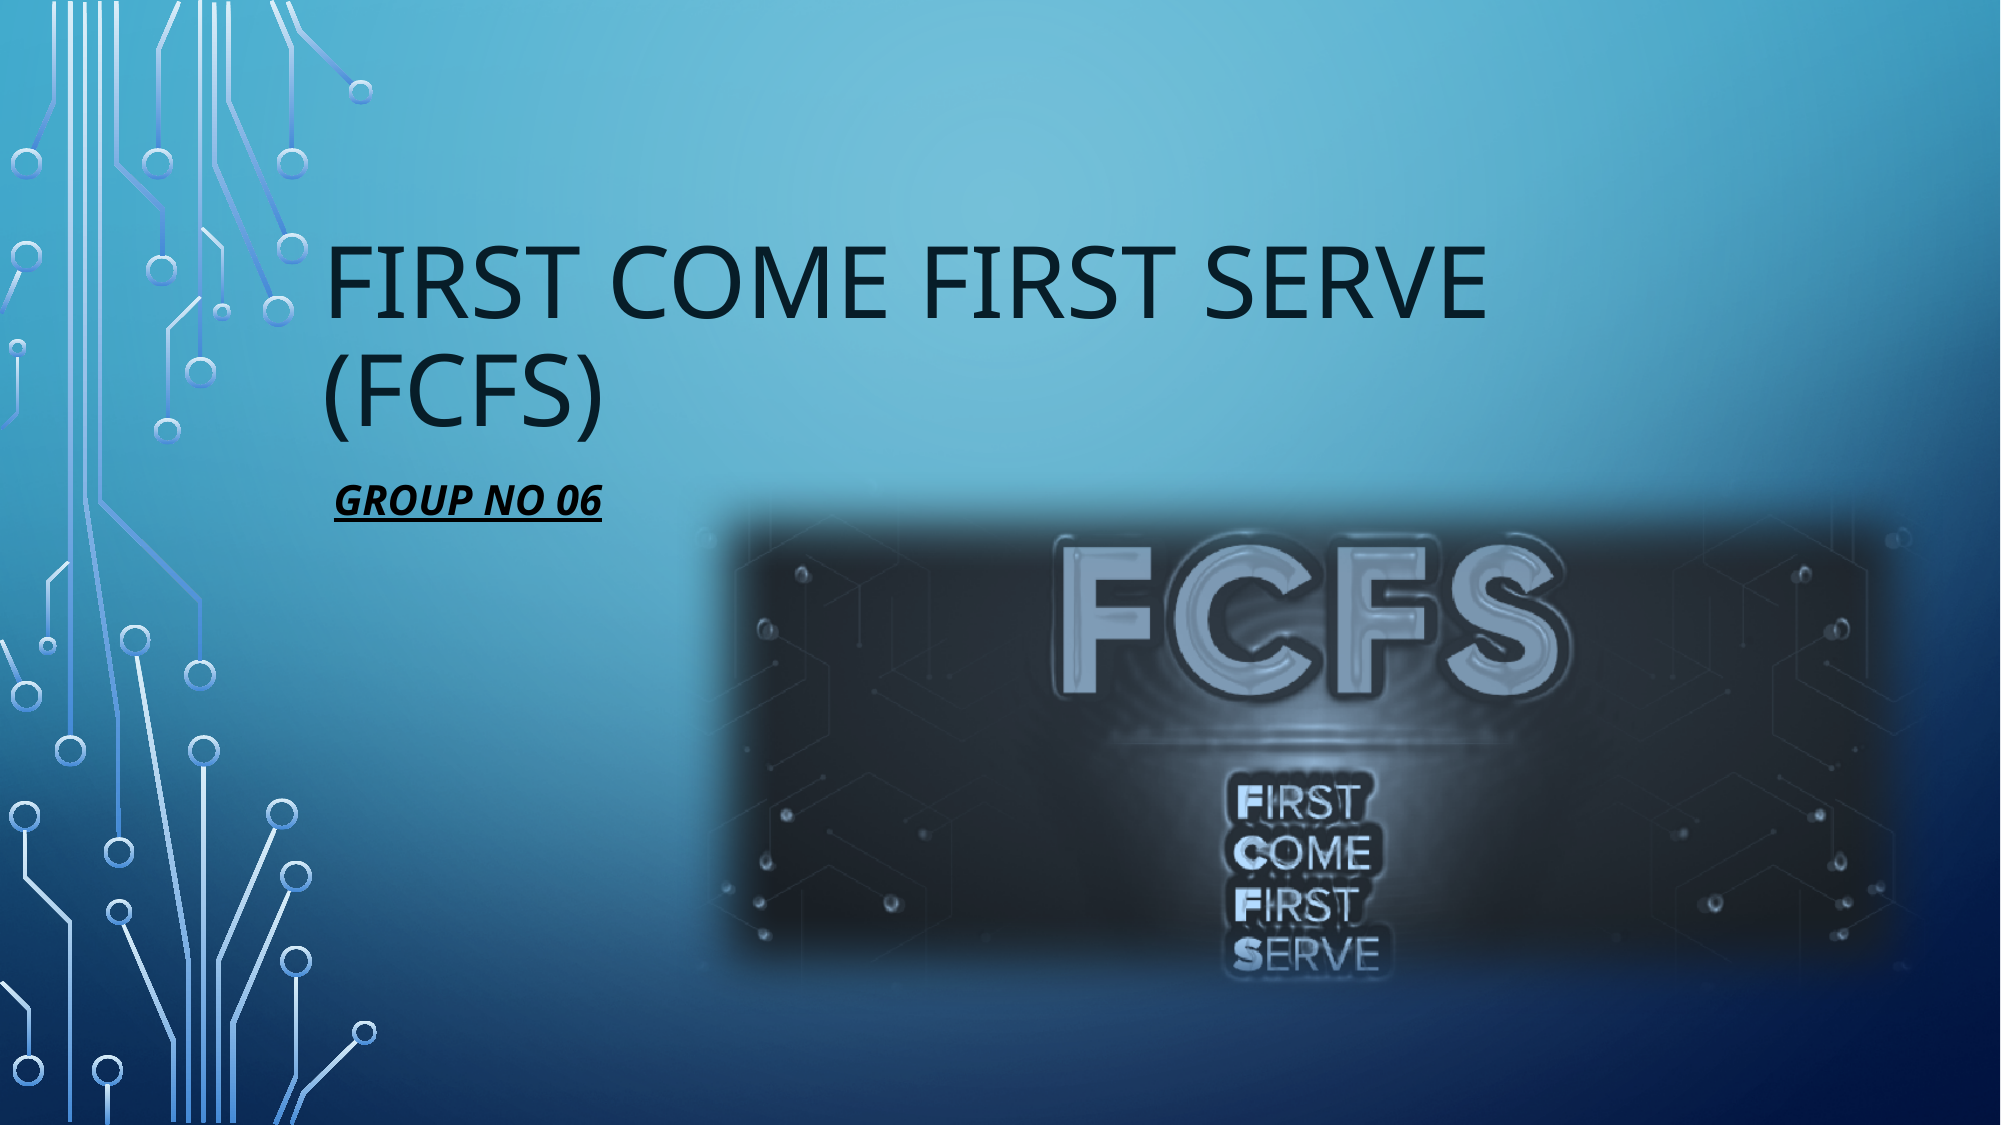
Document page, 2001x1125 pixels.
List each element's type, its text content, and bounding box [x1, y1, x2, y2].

title FIRST COME FIRST SERVE (FCFS) [307, 304, 1750, 456]
picture [677, 471, 1944, 1014]
subtitle Group No 06 [318, 455, 1761, 728]
